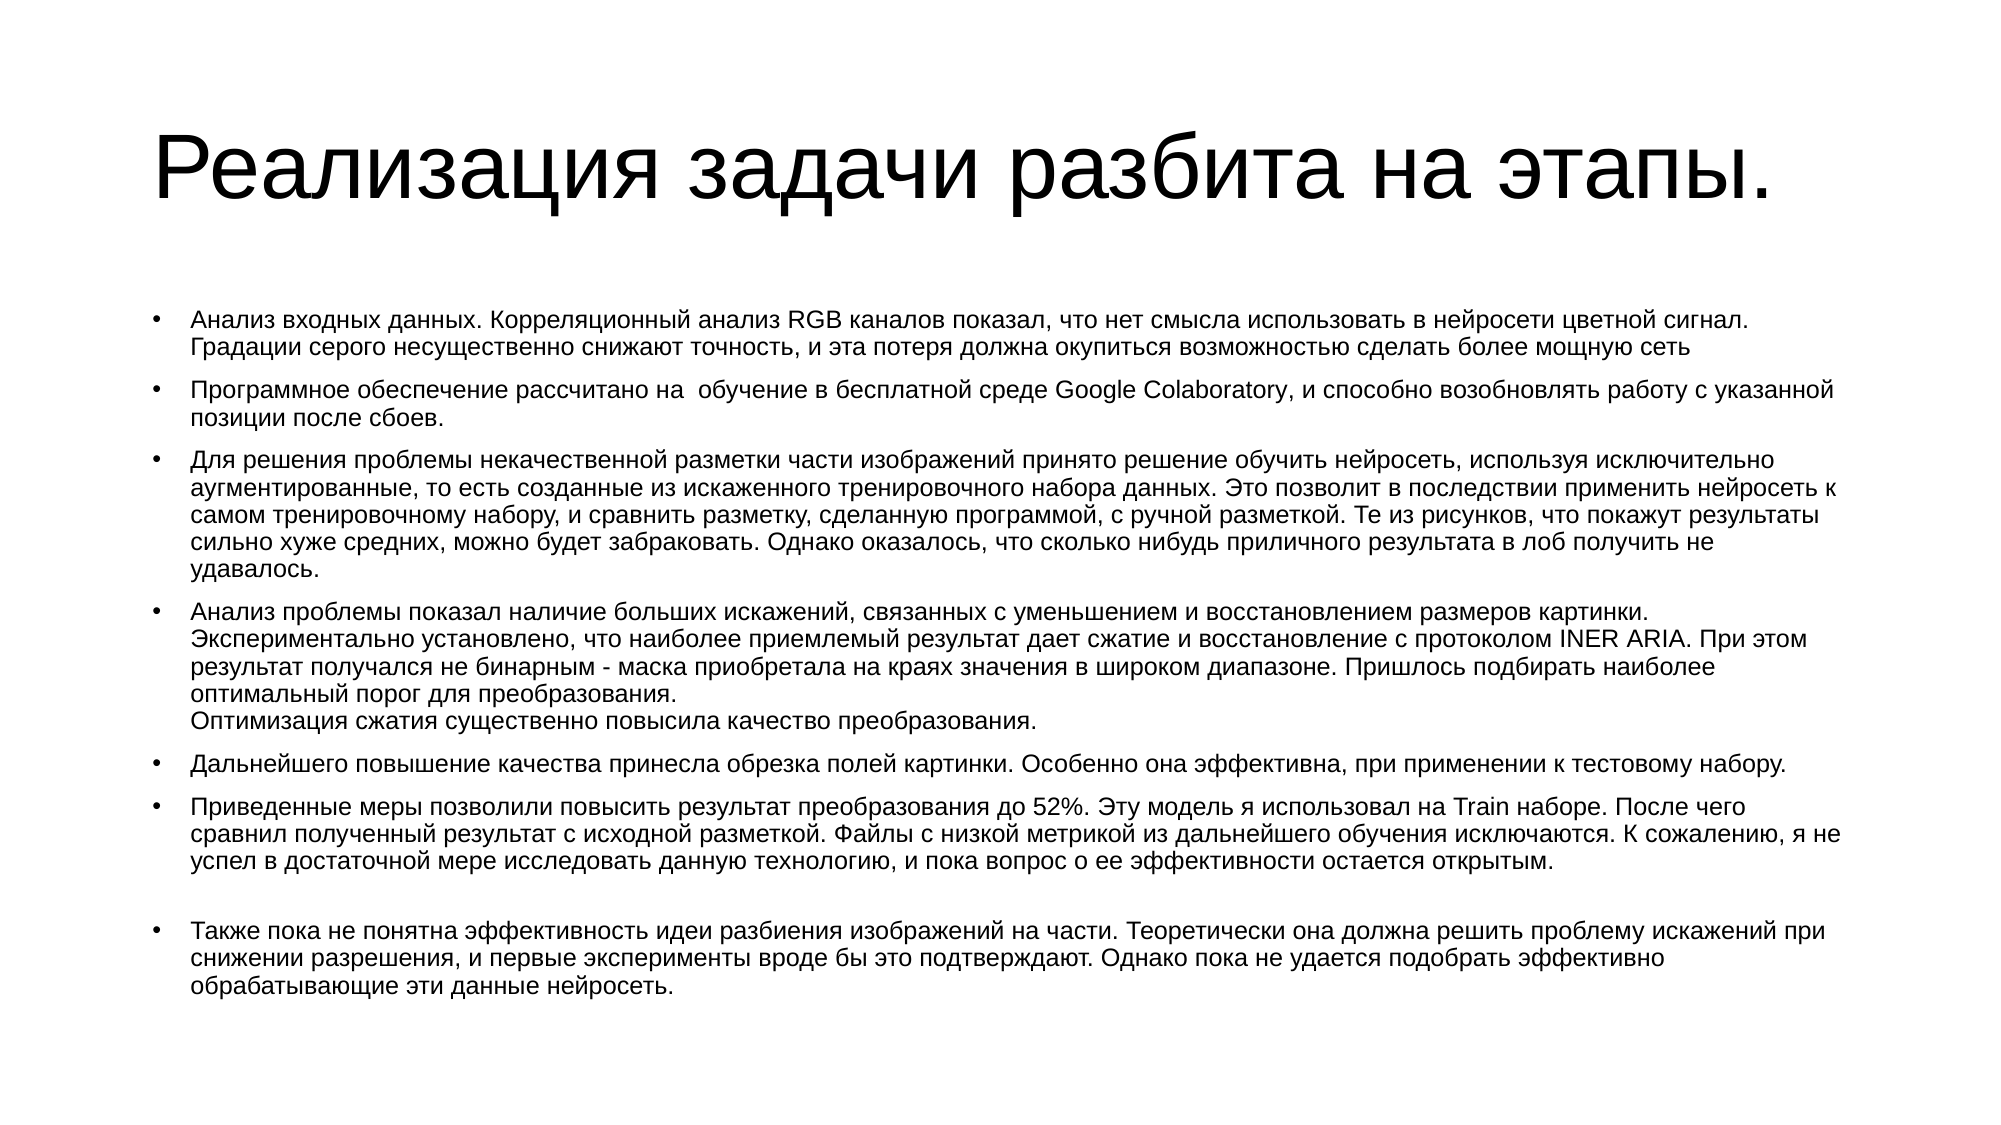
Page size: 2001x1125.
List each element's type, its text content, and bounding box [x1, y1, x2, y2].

title Реализация задачи разбита на этапы. [137, 59, 1863, 278]
list Анализ входных данных. Корреляционный анализ RGB каналов показал, что нет смысла использовать в нейросети цветной сигнал. Градации серого несущественно снижают точность, и эта потеря должна окупиться возможностью сделать более мощную сеть Программное обеспечение рассчитано на обучение в бесплатной среде Google Colaboratory, и способно возобновлять работу с указанной позиции после сбоев. Для решения проблемы некачественной разметки части изображений принято решение обучить нейросеть, используя исключительно аугментированные, то есть созданные из искаженного тренировочного набора данных. Это позволит в последствии применить нейросеть к самом тренировочному набору, и сравнить разметку, сделанную программой, с ручной разметкой. Те из рисунков, что покажут результаты сильно хуже средних, можно будет забраковать. Однако оказалось, что сколько нибудь приличного результата в лоб получить не удавалось. Анализ проблемы показал наличие больших искажений, связанных с уменьшением и восстановлением размеров картинки. Экспериментально установлено, что наиболее приемлемый результат дает сжатие и восстановление с протоколом INER ARIA. При этом результат получался не бинарным - маска приобретала на краях значения в широком диапазоне. Пришлось подбирать наиболее оптимальный порог для преобразования. Оптимизация сжатия существенно повысила качество преобразования. Дальнейшего повышение качества принесла обрезка полей картинки. Особенно она эффективна, при применении к тестовому набору. Приведенные меры позволили повысить результат преобразования до 52%. Эту модель я использовал на Train наборе. После чего сравнил полученный результат с исходной разметкой. Файлы с низкой метрикой из дальнейшего обучения исключаются. К сожалению, я не успел в достаточной мере исследовать данную технологию, и пока вопрос о ее эффективности остается открытым. Также пока не понятна эффективность идеи разбиения изображений на части. Теоретически она должна решить проблему искажений при снижении разрешения, и первые эксперименты вроде бы это подтверждают. Однако пока не удается подобрать эффективно обрабатывающие эти данные нейросеть. [137, 299, 1863, 1014]
